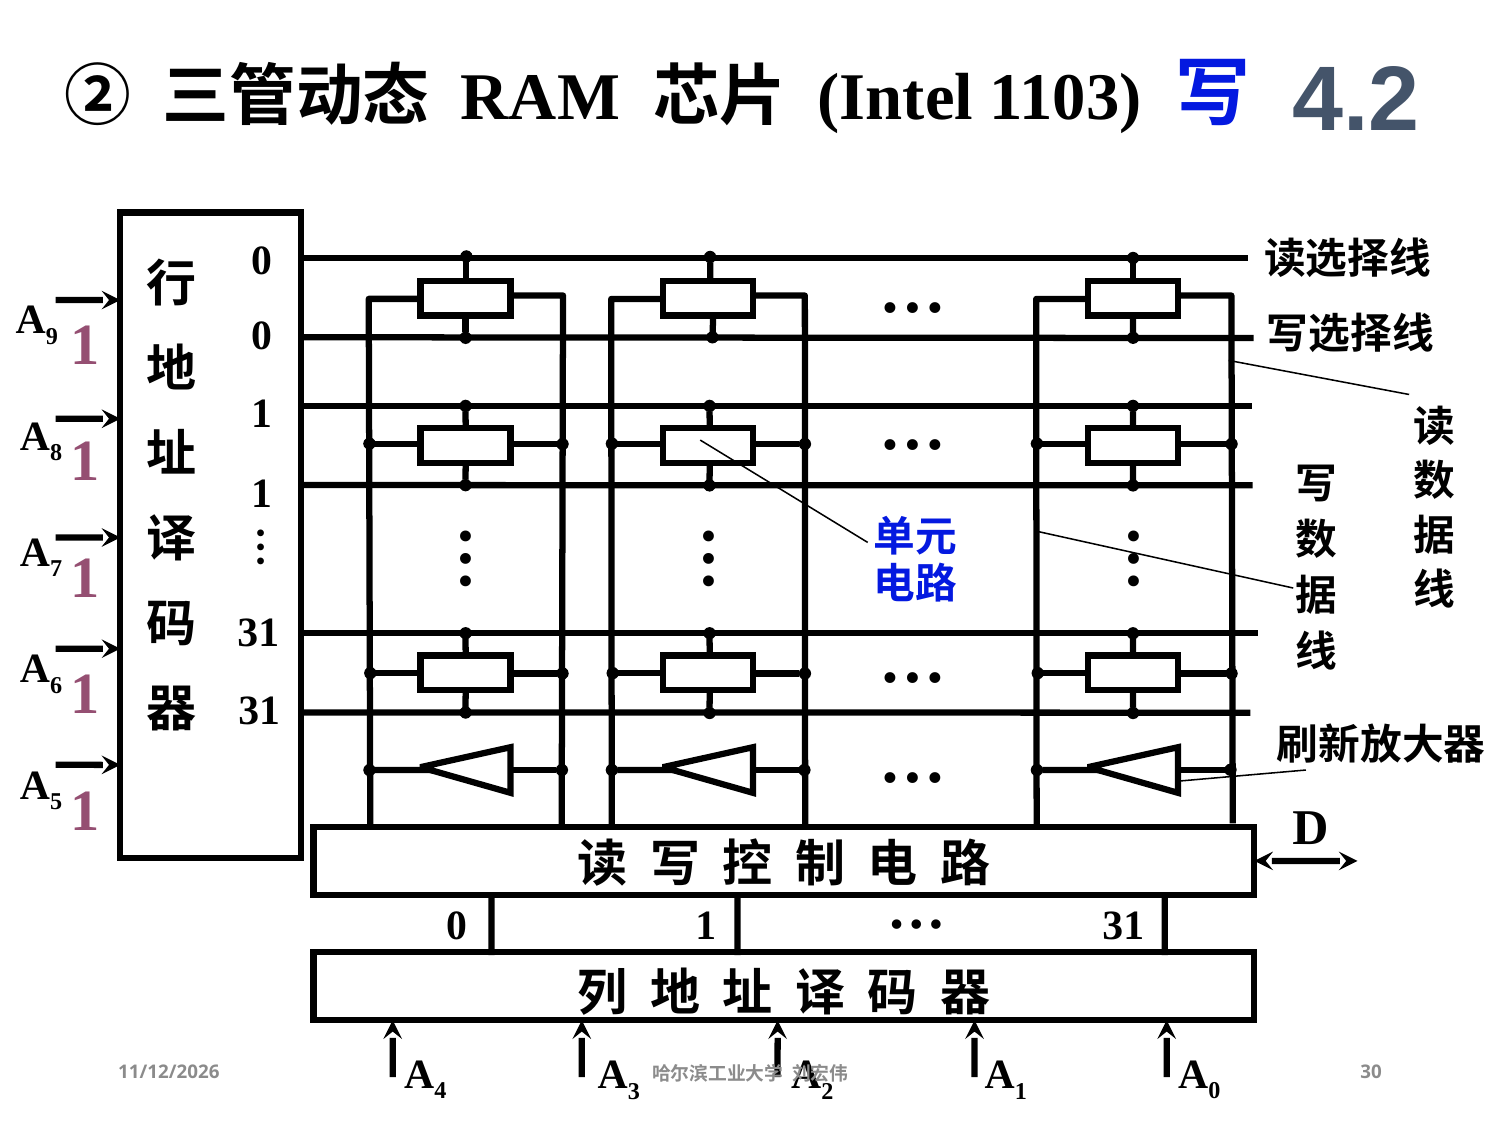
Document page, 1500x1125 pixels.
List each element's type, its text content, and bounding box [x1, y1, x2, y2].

text_box 4.2 [1262, 24, 1450, 163]
text_box ② 三管动态 RAM 芯片 (Intel 1103) 写 [49, 37, 1313, 143]
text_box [0, 212, 1500, 1105]
